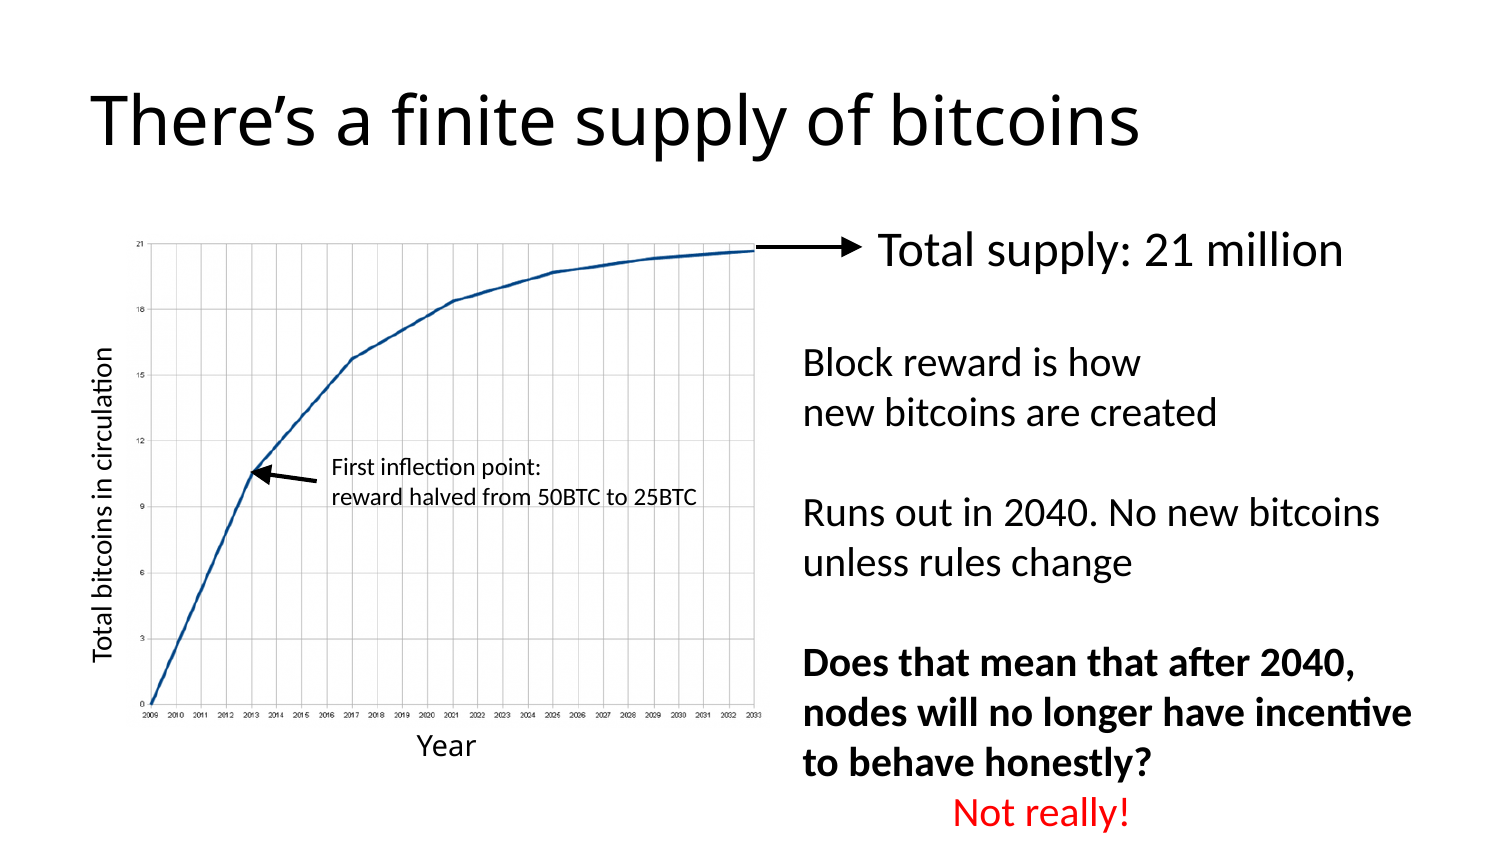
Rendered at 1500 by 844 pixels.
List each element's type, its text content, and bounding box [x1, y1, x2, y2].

title There’s a finite supply of bitcoins [75, 33, 1425, 175]
list Block reward is how new bitcoins are created Runs out in 2040. No new bitcoins unless rules change Does that mean that after 2040, nodes will no longer have incentive to behave honestly? Not really! [787, 209, 1450, 821]
text_box Total supply: 21 million [862, 208, 1428, 285]
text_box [74, 234, 770, 771]
